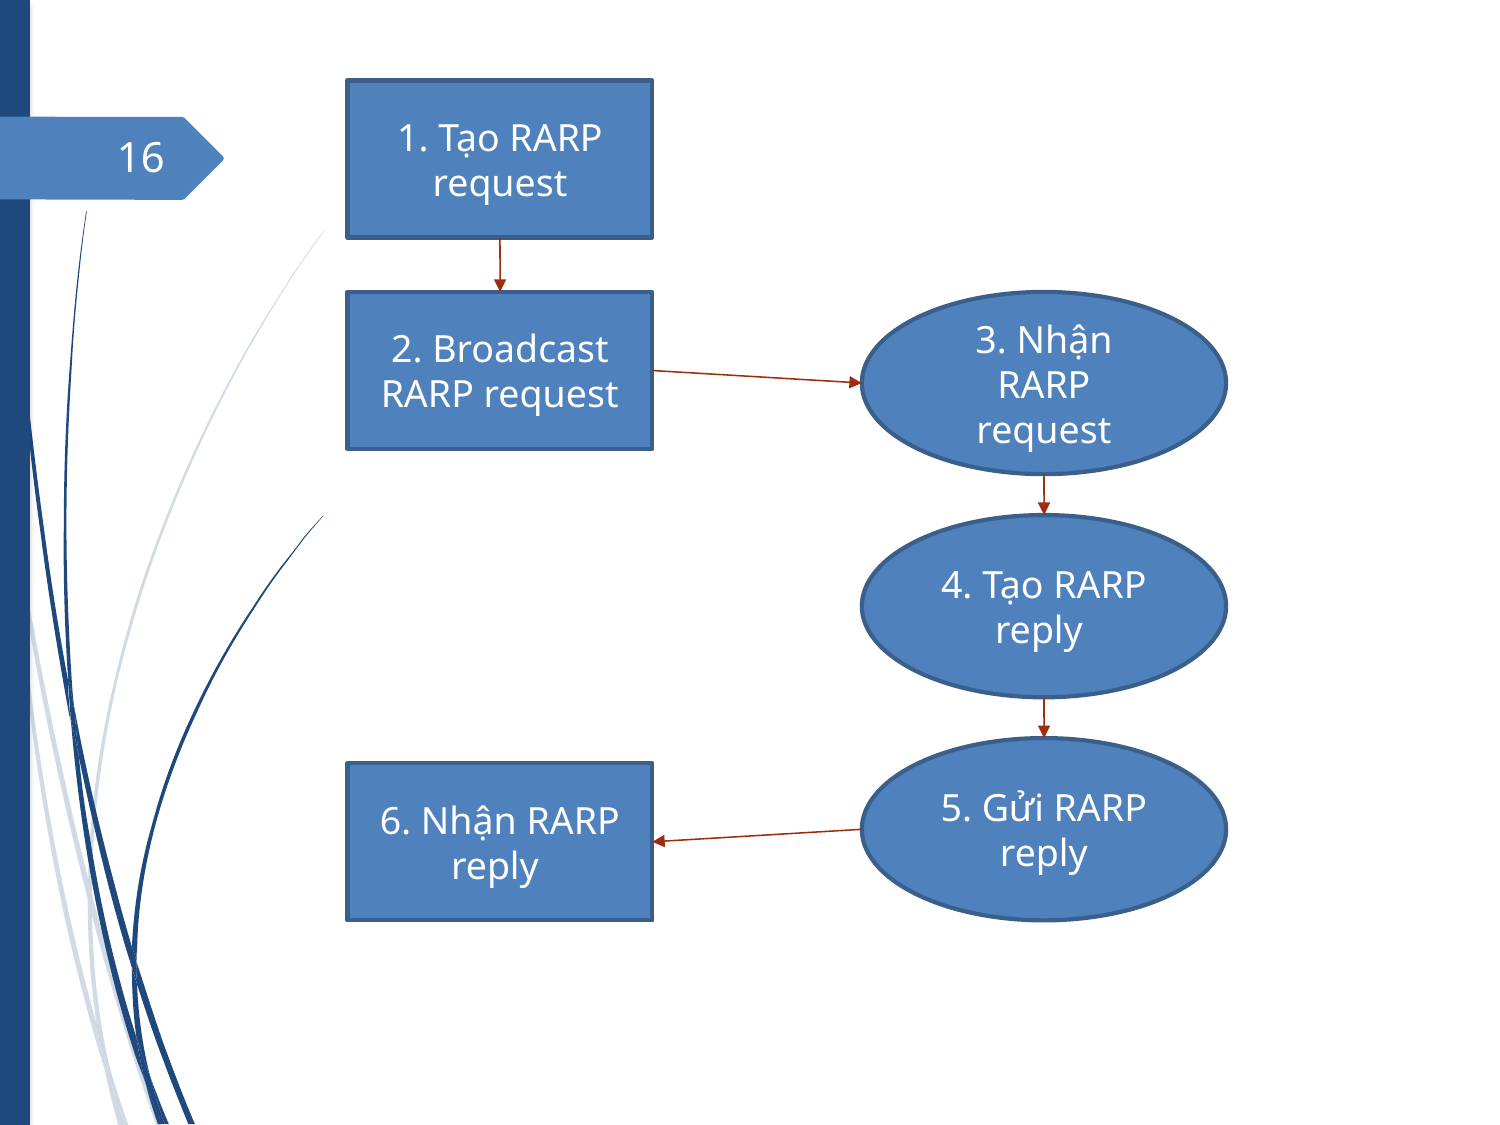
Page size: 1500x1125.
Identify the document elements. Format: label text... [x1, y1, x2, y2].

text_box 4. Tạo RARP reply [859, 512, 1229, 700]
text_box [493, 237, 507, 292]
text_box 5. Gửi RARP reply [859, 735, 1229, 923]
text_box 3. Nhận RARP request [859, 289, 1229, 477]
text_box <number> [83, 129, 180, 189]
text_box 6. Nhận RARP reply [345, 761, 654, 922]
text_box [1037, 697, 1051, 738]
text_box 2. Broadcast RARP request [345, 290, 654, 451]
text_box [652, 369, 862, 389]
text_box [1037, 474, 1051, 515]
text_box 1. Tạo RARP request [345, 78, 654, 240]
text_box [652, 828, 862, 848]
